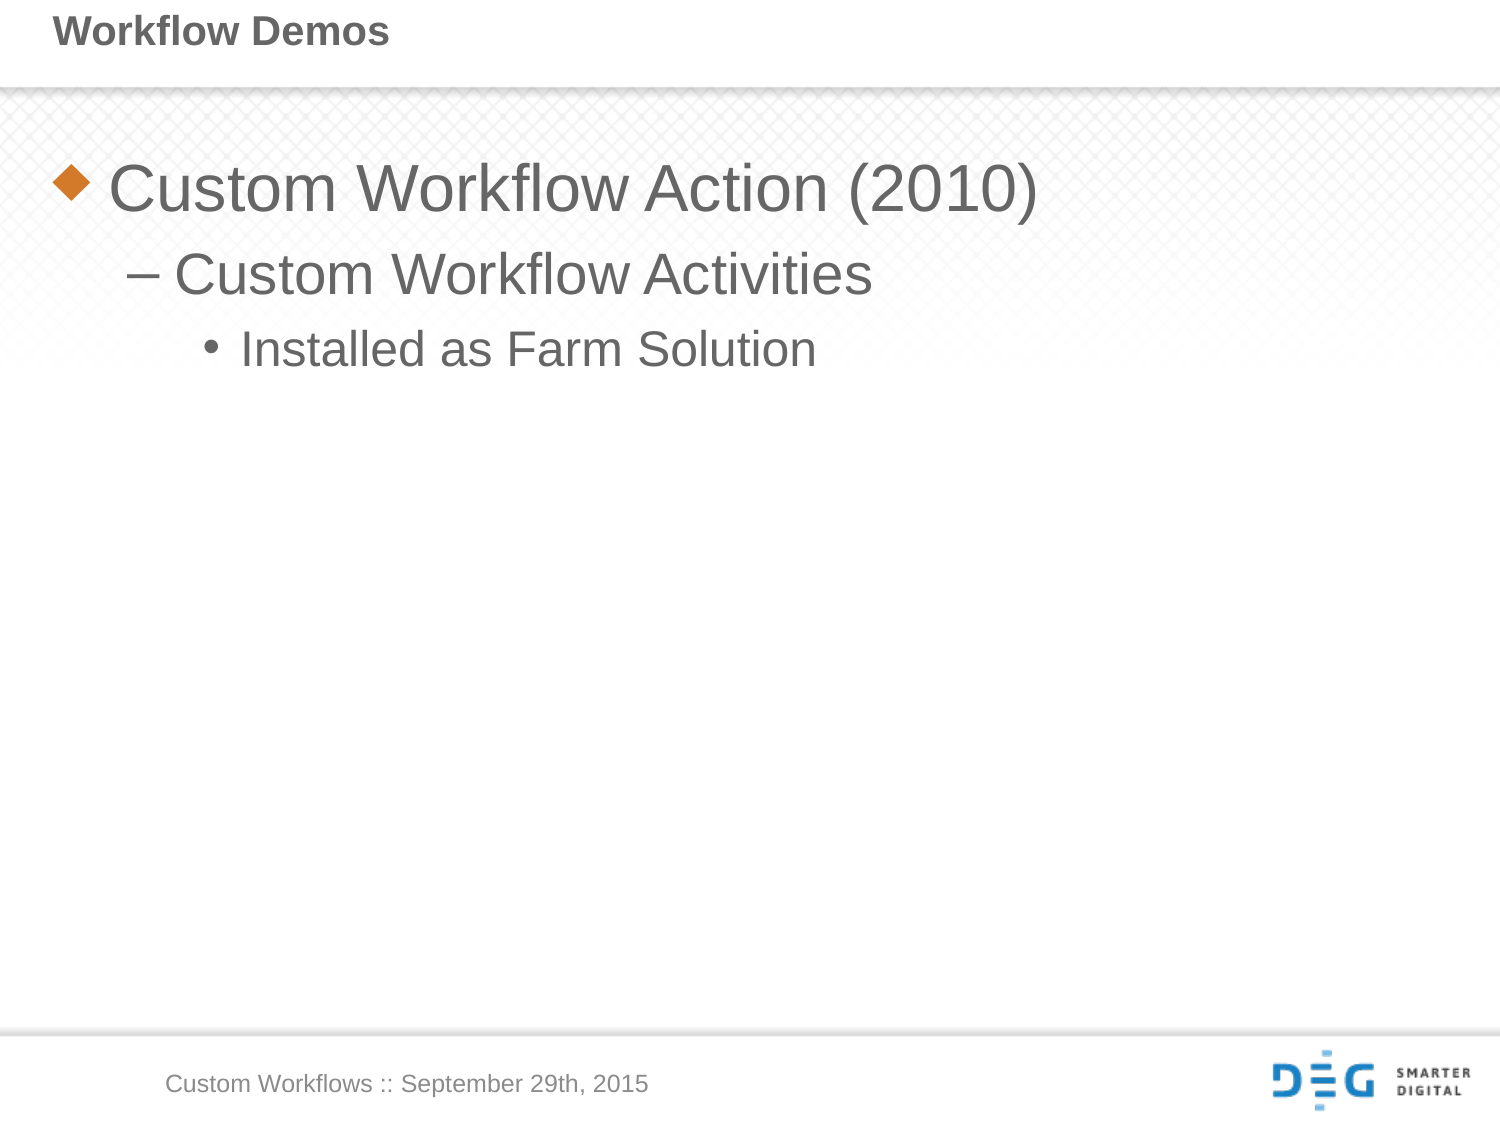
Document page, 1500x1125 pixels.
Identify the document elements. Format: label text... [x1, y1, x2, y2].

list Custom Workflow Action (2010) Custom Workflow Activities Installed as Farm Solution [37, 137, 1463, 1005]
picture [0, 0, 1500, 367]
title Workflow Demos [37, 0, 1463, 73]
footer Custom Workflows :: September 29th, 2015 [150, 1052, 963, 1113]
picture [0, 1026, 1500, 1125]
